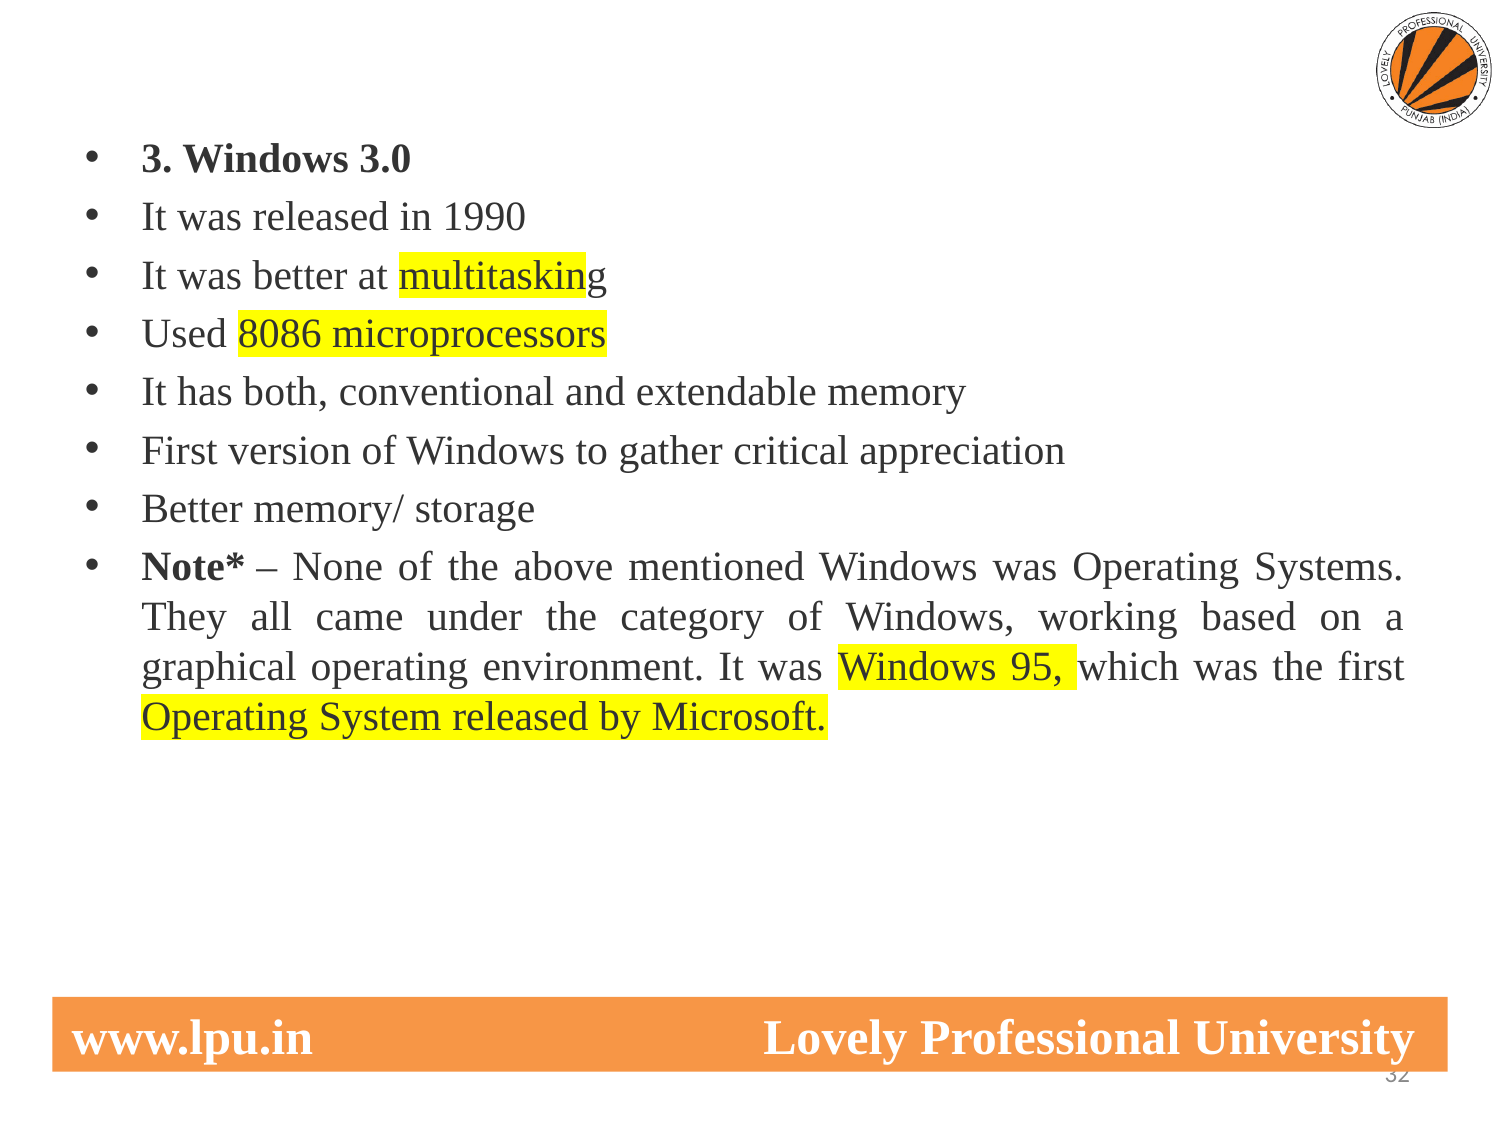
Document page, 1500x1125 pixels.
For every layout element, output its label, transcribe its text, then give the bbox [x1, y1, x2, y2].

list 3. Windows 3.0 It was released in 1990 It was better at multitasking Used 8086 microprocessors It has both, conventional and extendable memory First version of Windows to gather critical appreciation Better memory/ storage Note* – None of the above mentioned Windows was Operating Systems. They all came under the category of Windows, working based on a graphical operating environment. It was Windows 95, which was the first Operating System released by Microsoft. [70, 123, 1420, 866]
text_box 32 [1074, 1072, 1425, 1103]
text_box www.lpu.in Lovely Professional University [52, 996, 1448, 1072]
picture [1375, 11, 1492, 128]
